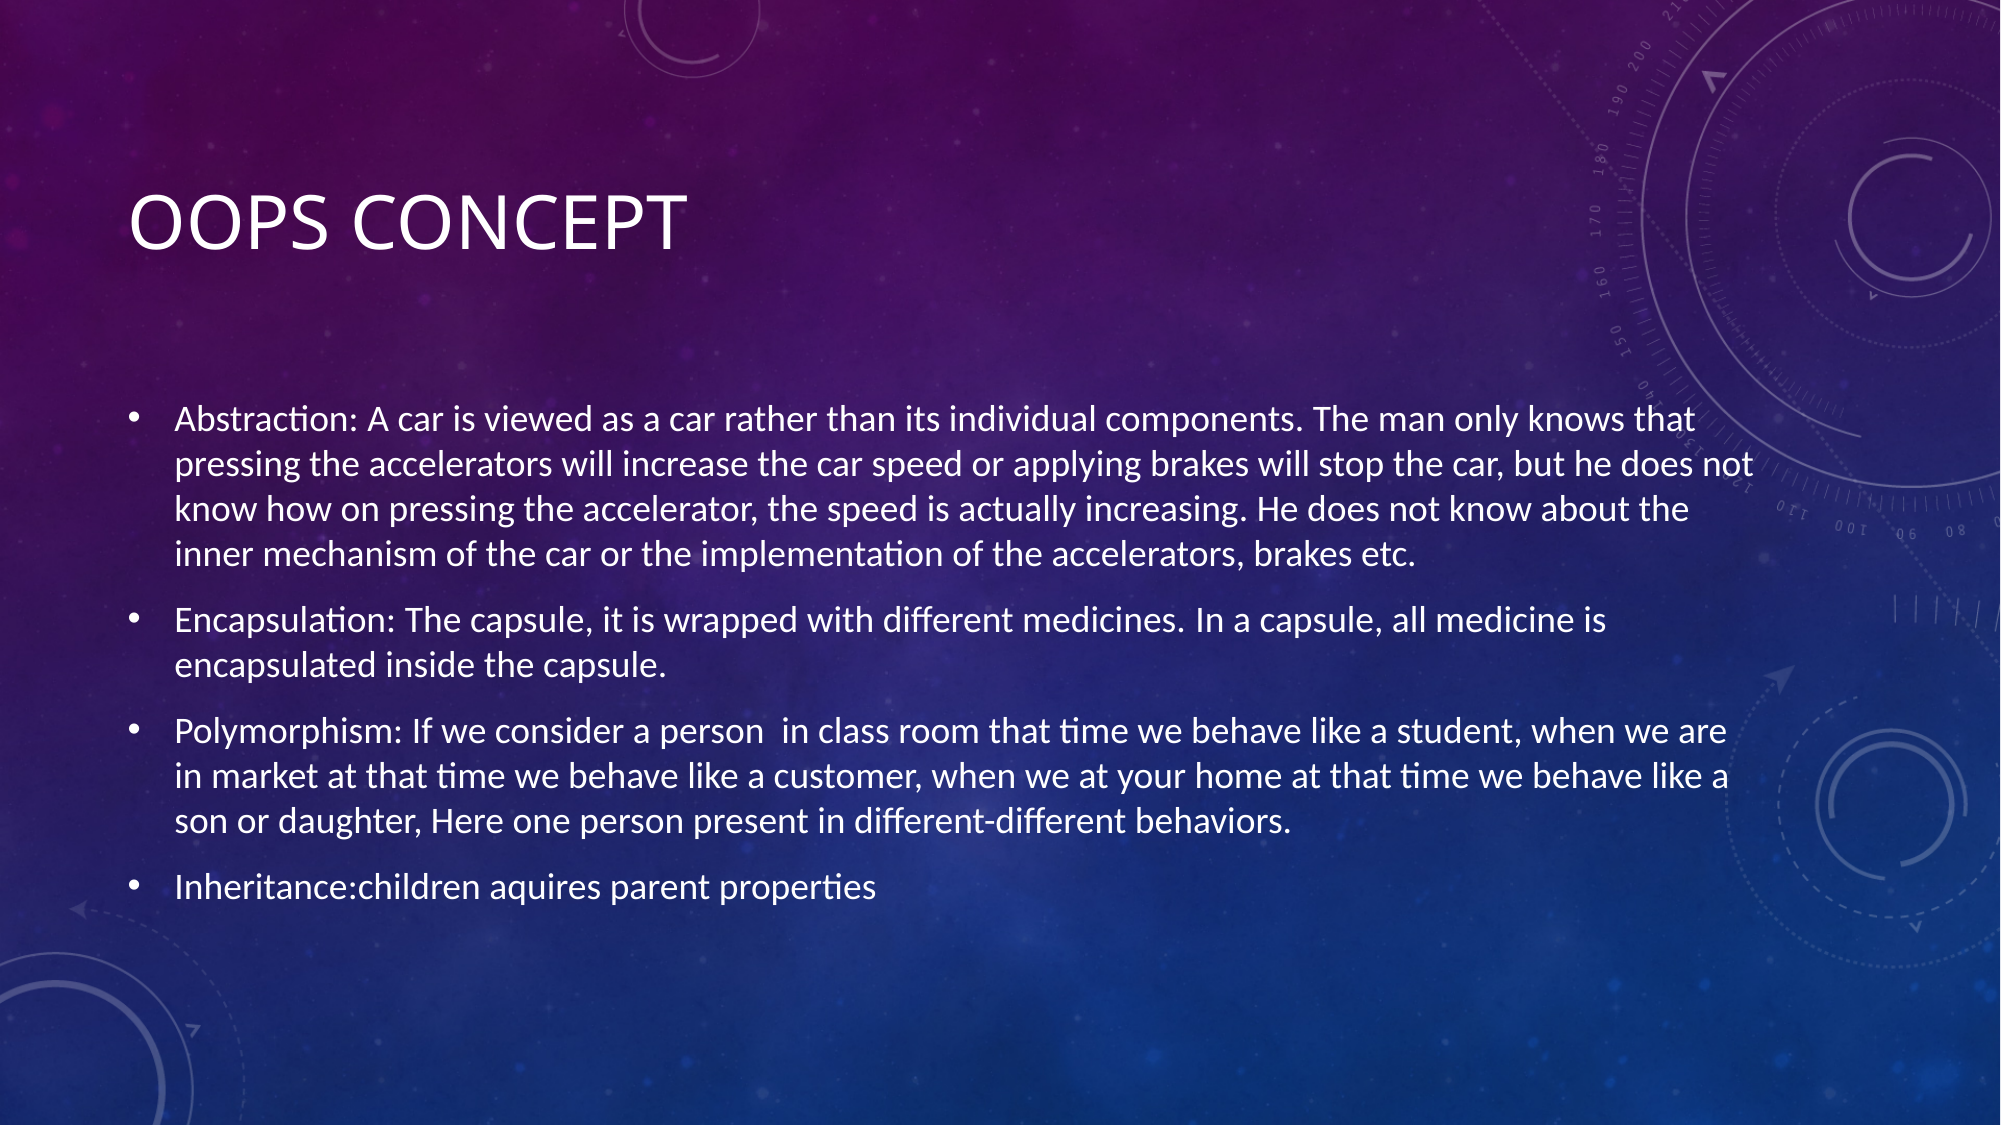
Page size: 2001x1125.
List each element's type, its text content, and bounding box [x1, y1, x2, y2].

picture [0, 0, 2001, 1125]
list Abstraction: A car is viewed as a car rather than its individual components. The man only knows that pressing the accelerators will increase the car speed or applying brakes will stop the car, but he does not know how on pressing the accelerator, the speed is actually increasing. He does not know about the inner mechanism of the car or the implementation of the accelerators, brakes etc. Encapsulation: The capsule, it is wrapped with different medicines. In a capsule, all medicine is encapsulated inside the capsule. Polymorphism: If we consider a person in class room that time we behave like a student, when we are in market at that time we behave like a customer, when we at your home at that time we behave like a son or daughter, Here one person present in different-different behaviors. Inheritance:children aquires parent properties [112, 351, 1775, 950]
title OOPs concept [112, 99, 1775, 339]
